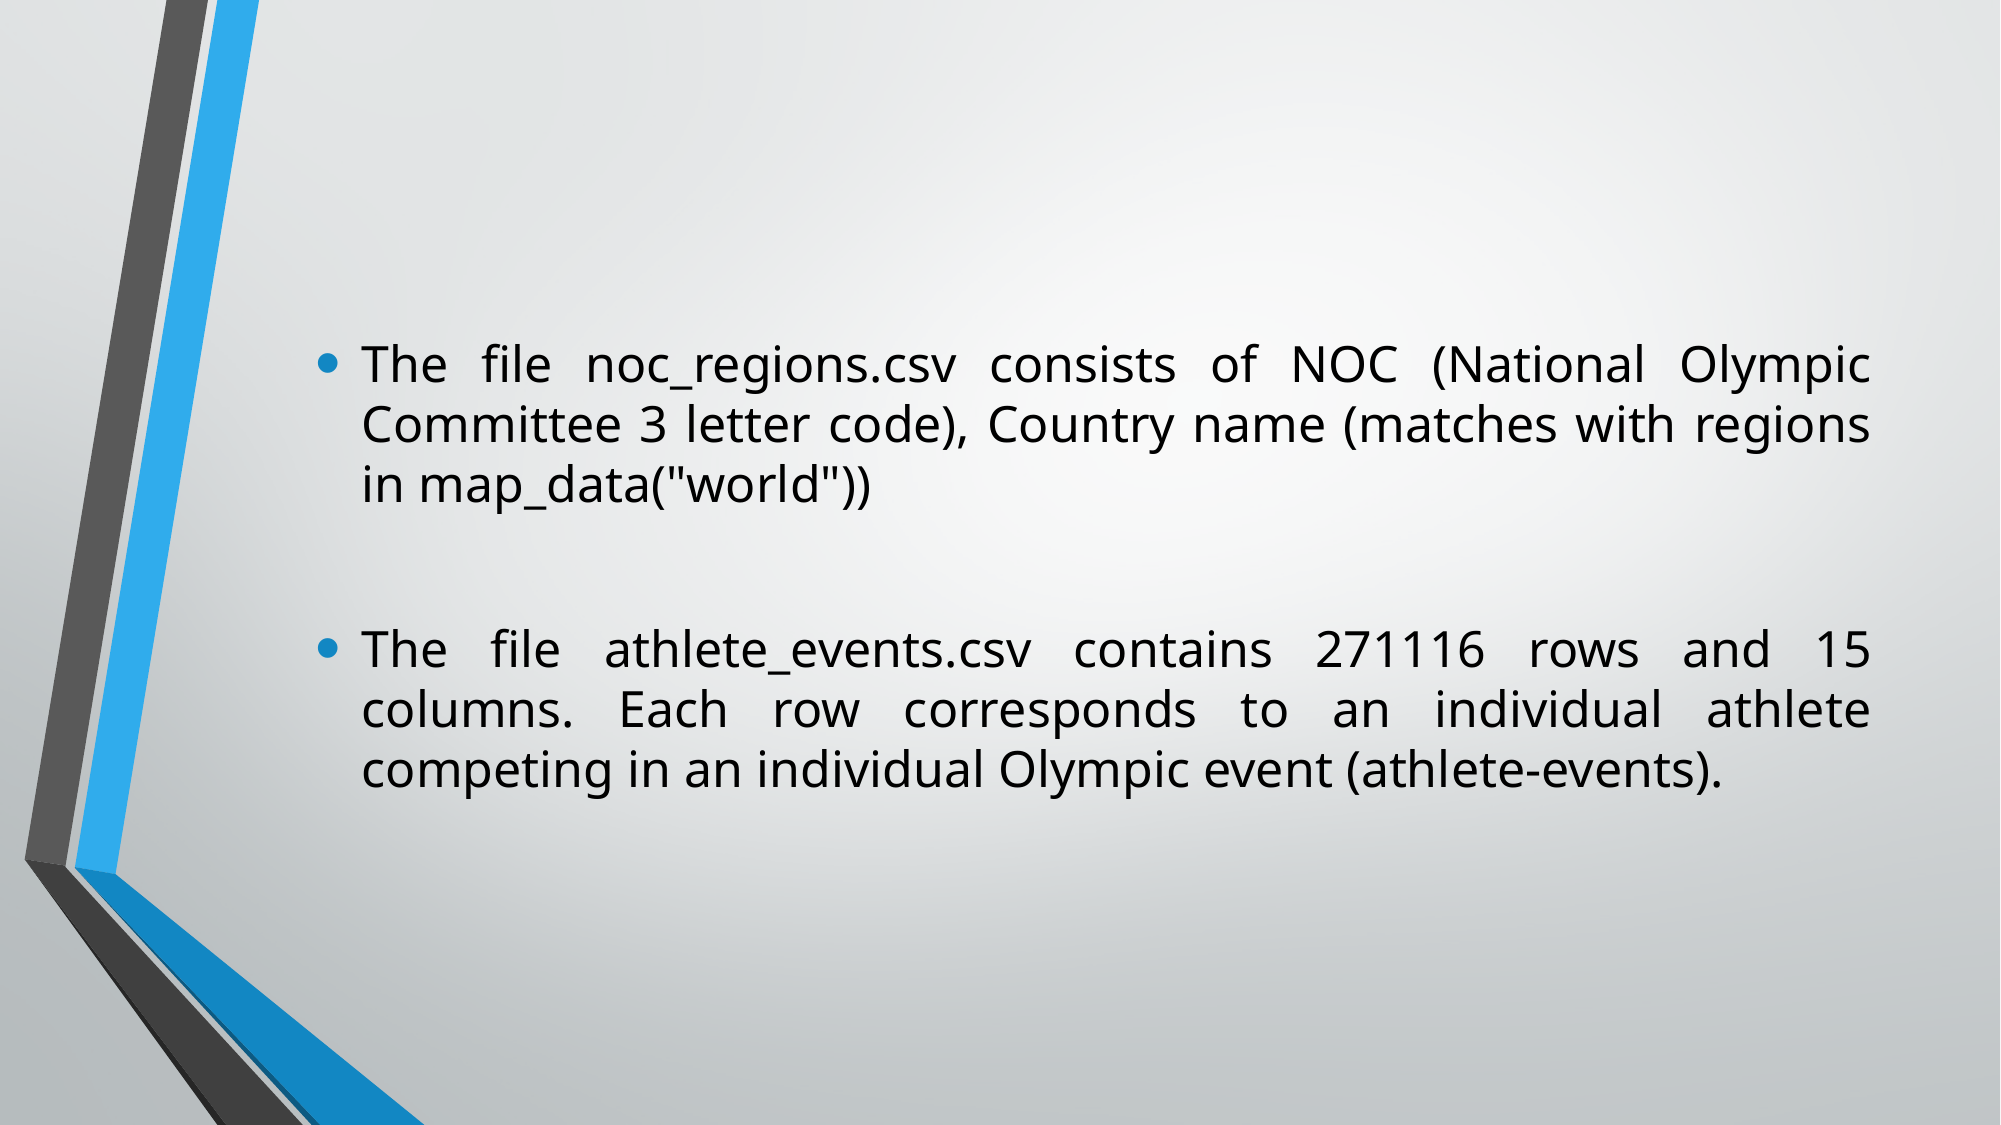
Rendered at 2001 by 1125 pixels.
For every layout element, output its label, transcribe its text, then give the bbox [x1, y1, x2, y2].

list The file noc_regions.csv consists of NOC (National Olympic Committee 3 letter code), Country name (matches with regions in map_data("world")) The file athlete_events.csv contains 271116 rows and 15 columns. Each row corresponds to an individual athlete competing in an individual Olympic event (athlete-events). [300, 180, 1887, 950]
